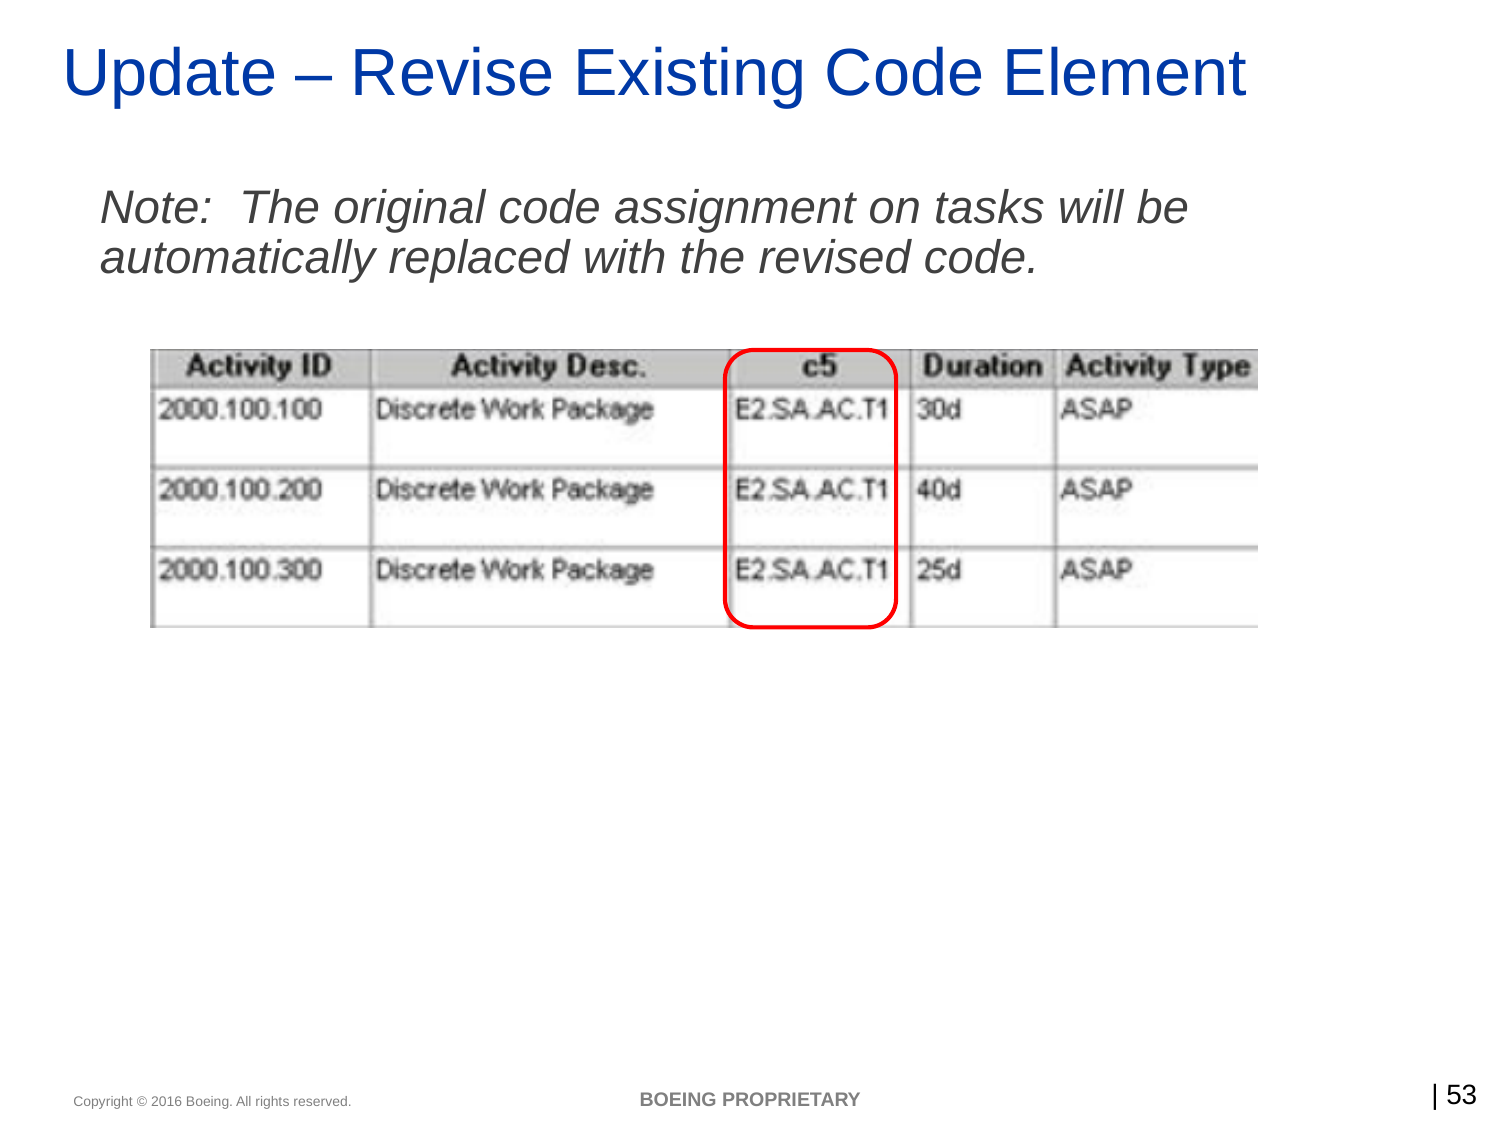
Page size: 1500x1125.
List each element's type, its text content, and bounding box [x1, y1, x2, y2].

list Note: The original code assignment on tasks will be automatically replaced with the revised code. [99, 182, 1388, 453]
footer BOEING PROPRIETARY [487, 1044, 1013, 1111]
picture [149, 349, 1258, 628]
slide_number 53 [1088, 1057, 1480, 1112]
title Update – Revise Existing Code Element [62, 37, 1388, 111]
